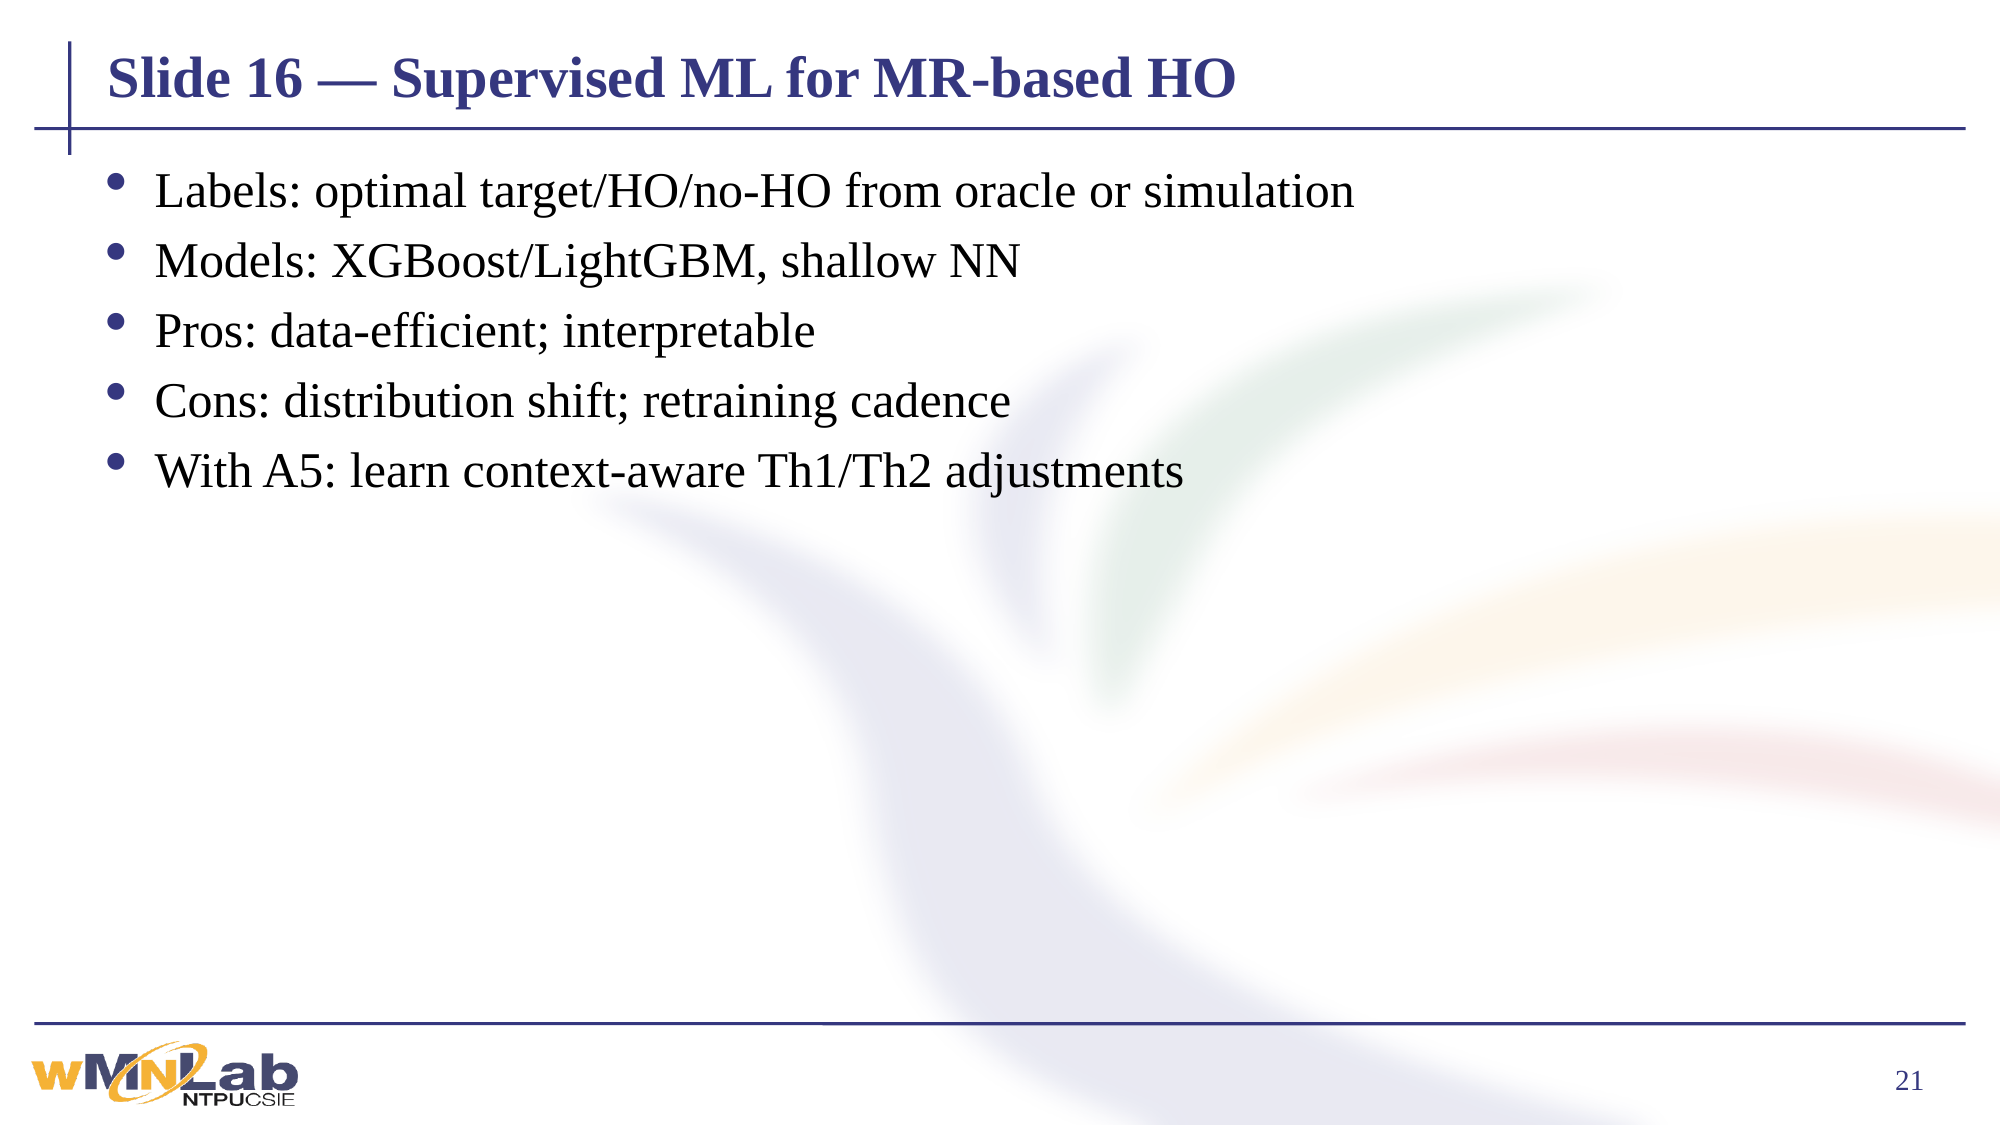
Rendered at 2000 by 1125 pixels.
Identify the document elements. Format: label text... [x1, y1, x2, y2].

picture [0, 0, 2000, 1125]
list Labels: optimal target/HO/no-HO from oracle or simulation Models: XGBoost/LightGBM, shallow NN Pros: data-efficient; interpretable Cons: distribution shift; retraining cadence With A5: learn context-aware Th1/Th2 adjustments [92, 149, 1966, 1002]
title Slide 16 — Supervised ML for MR-based HO [92, 23, 1966, 117]
